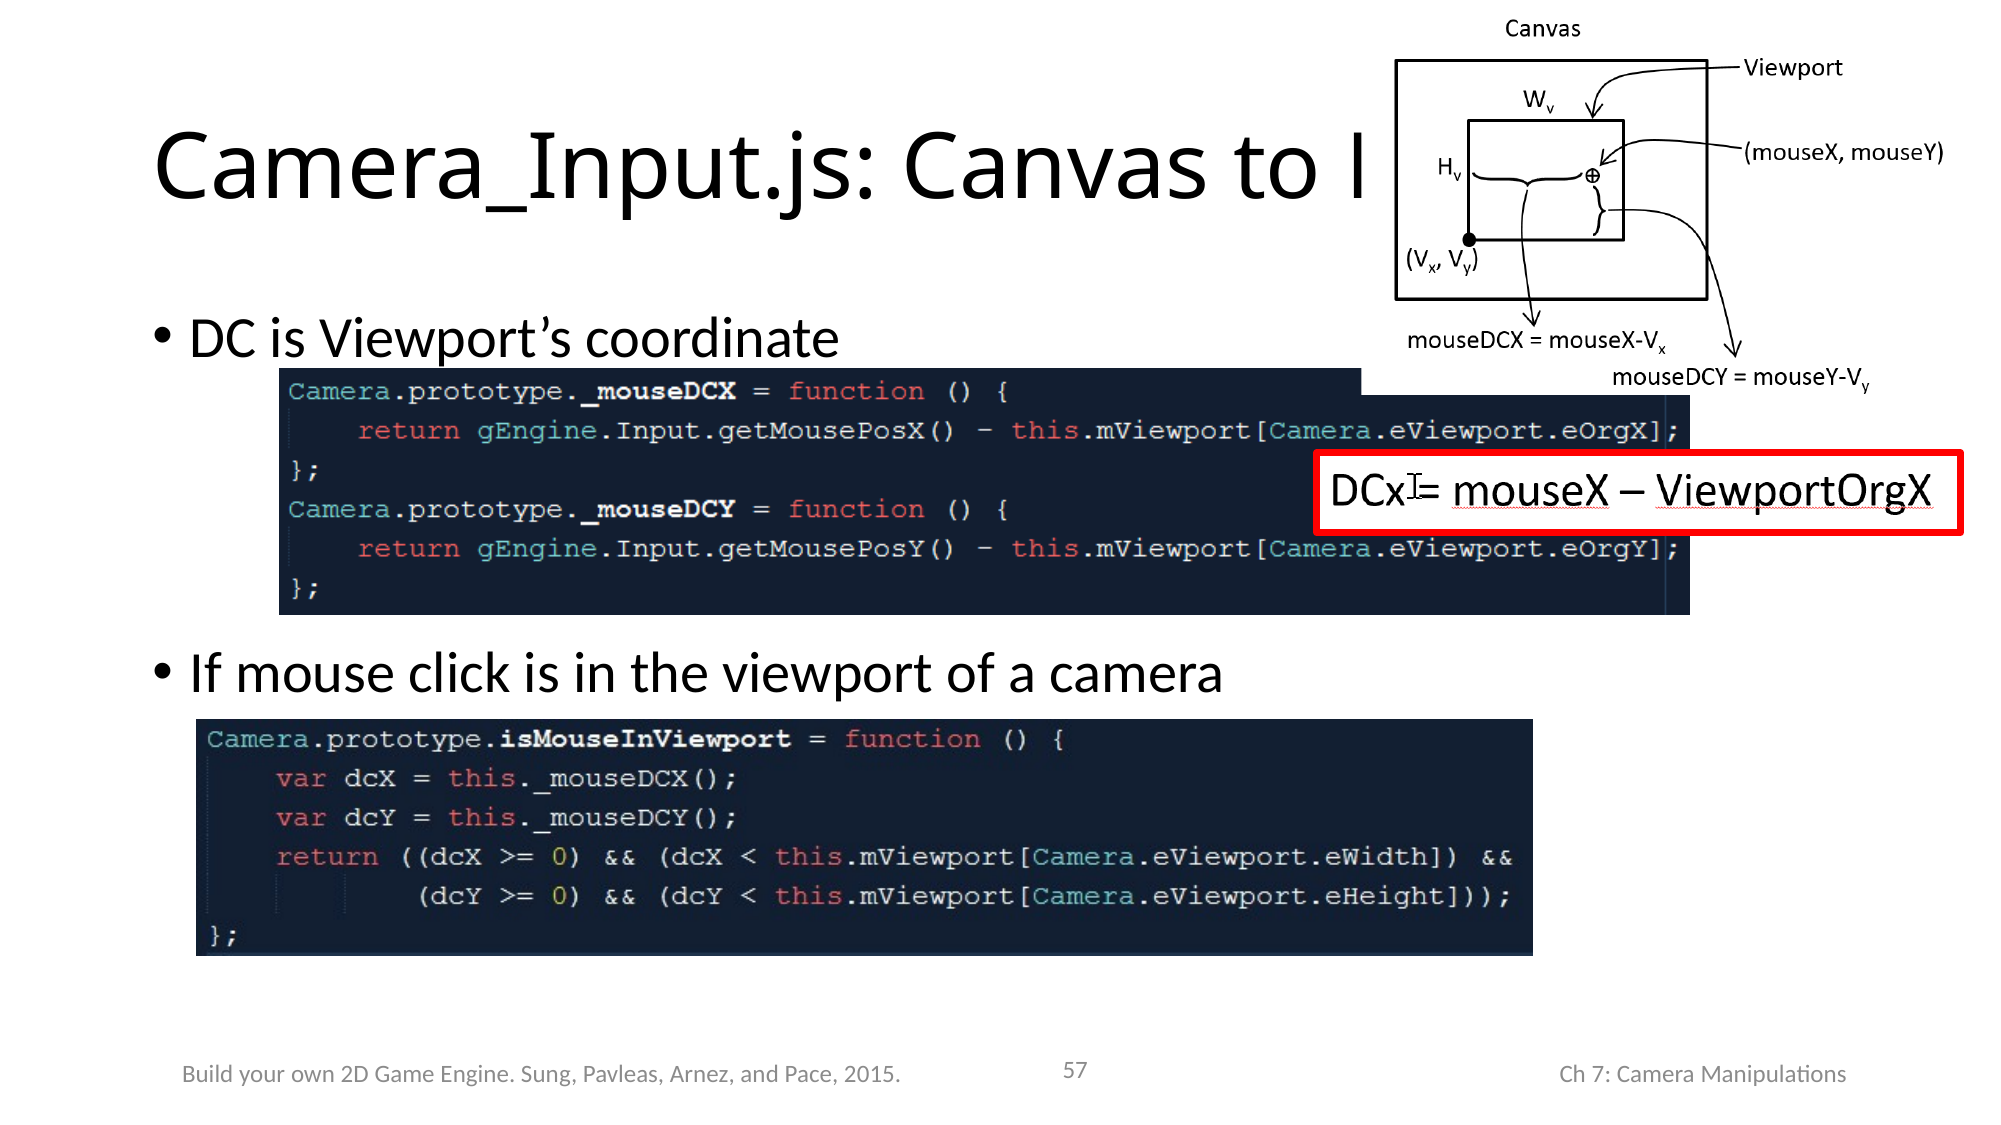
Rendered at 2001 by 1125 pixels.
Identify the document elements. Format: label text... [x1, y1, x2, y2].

title Camera_Input.js: Canvas to DC [137, 59, 1361, 278]
picture [279, 10, 1958, 615]
picture [196, 719, 1533, 956]
list DC is Viewport’s coordinate If mouse click is in the viewport of a camera [137, 299, 1863, 1014]
